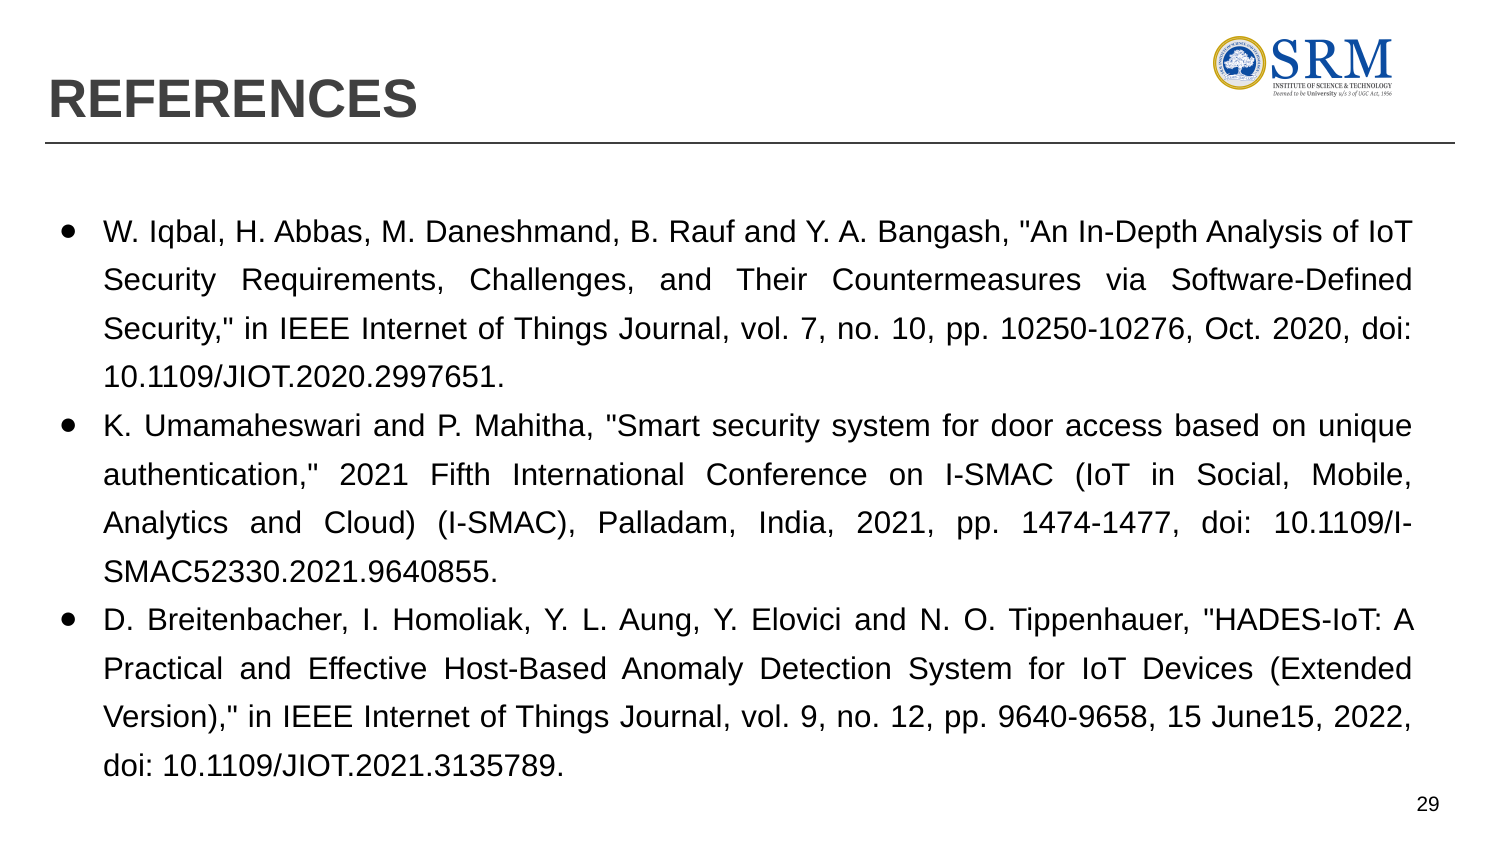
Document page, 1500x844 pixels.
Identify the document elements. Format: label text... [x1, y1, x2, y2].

title REFERENCES [35, 50, 1446, 153]
text_box 29 [1410, 784, 1459, 822]
picture [1213, 36, 1392, 97]
subtitle W. Iqbal, H. Abbas, M. Daneshmand, B. Rauf and Y. A. Bangash, "An In-Depth Analysis of IoT Security Requirements, Challenges, and Their Countermeasures via Software-Defined Security," in IEEE Internet of Things Journal, vol. 7, no. 10, pp. 10250-10276, Oct. 2020, doi: 10.1109/JIOT.2020.2997651. K. Umamaheswari and P. Mahitha, "Smart security system for door access based on unique authentication," 2021 Fifth International Conference on I-SMAC (IoT in Social, Mobile, Analytics and Cloud) (I-SMAC), Palladam, India, 2021, pp. 1474-1477, doi: 10.1109/I-SMAC52330.2021.9640855. D. Breitenbacher, I. Homoliak, Y. L. Aung, Y. Elovici and N. O. Tippenhauer, "HADES-IoT: A Practical and Effective Host-Based Anomaly Detection System for IoT Devices (Extended Version)," in IEEE Internet of Things Journal, vol. 9, no. 12, pp. 9640-9658, 15 June15, 2022, doi: 10.1109/JIOT.2021.3135789. [35, 187, 1428, 796]
